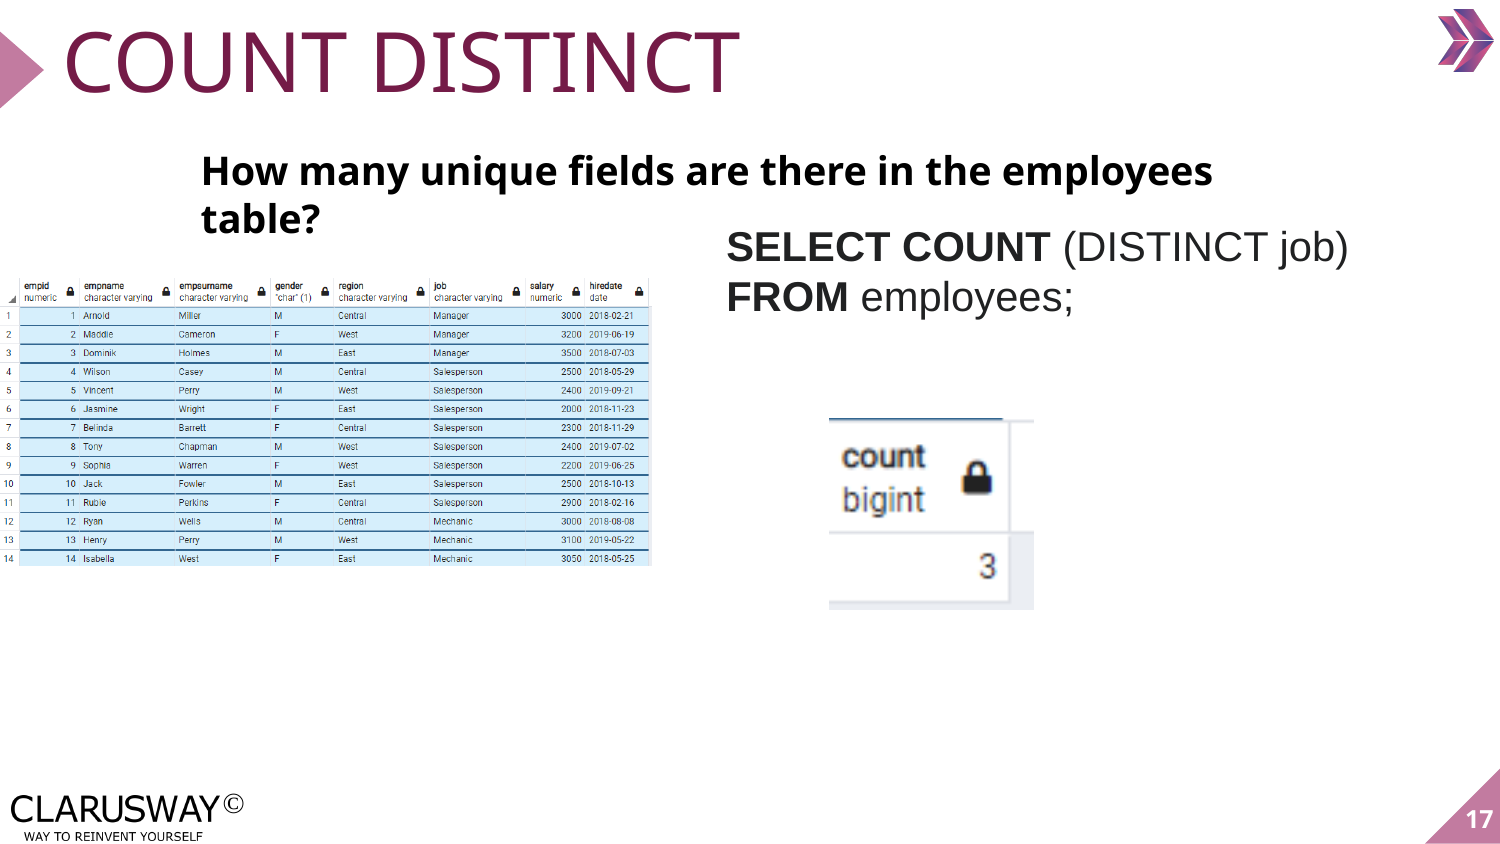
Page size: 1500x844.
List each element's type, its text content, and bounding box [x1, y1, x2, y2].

picture [1438, 9, 1494, 72]
slide_number ‹#› [1418, 760, 1494, 838]
text_box How many unique fields are there in the employees table? [185, 131, 1358, 209]
text_box SELECT COUNT (DISTINCT job) FROM employees; [711, 204, 1438, 360]
title COUNT DISTINCT [62, 28, 988, 132]
picture [829, 418, 1035, 610]
picture [11, 795, 220, 841]
picture [0, 277, 652, 566]
